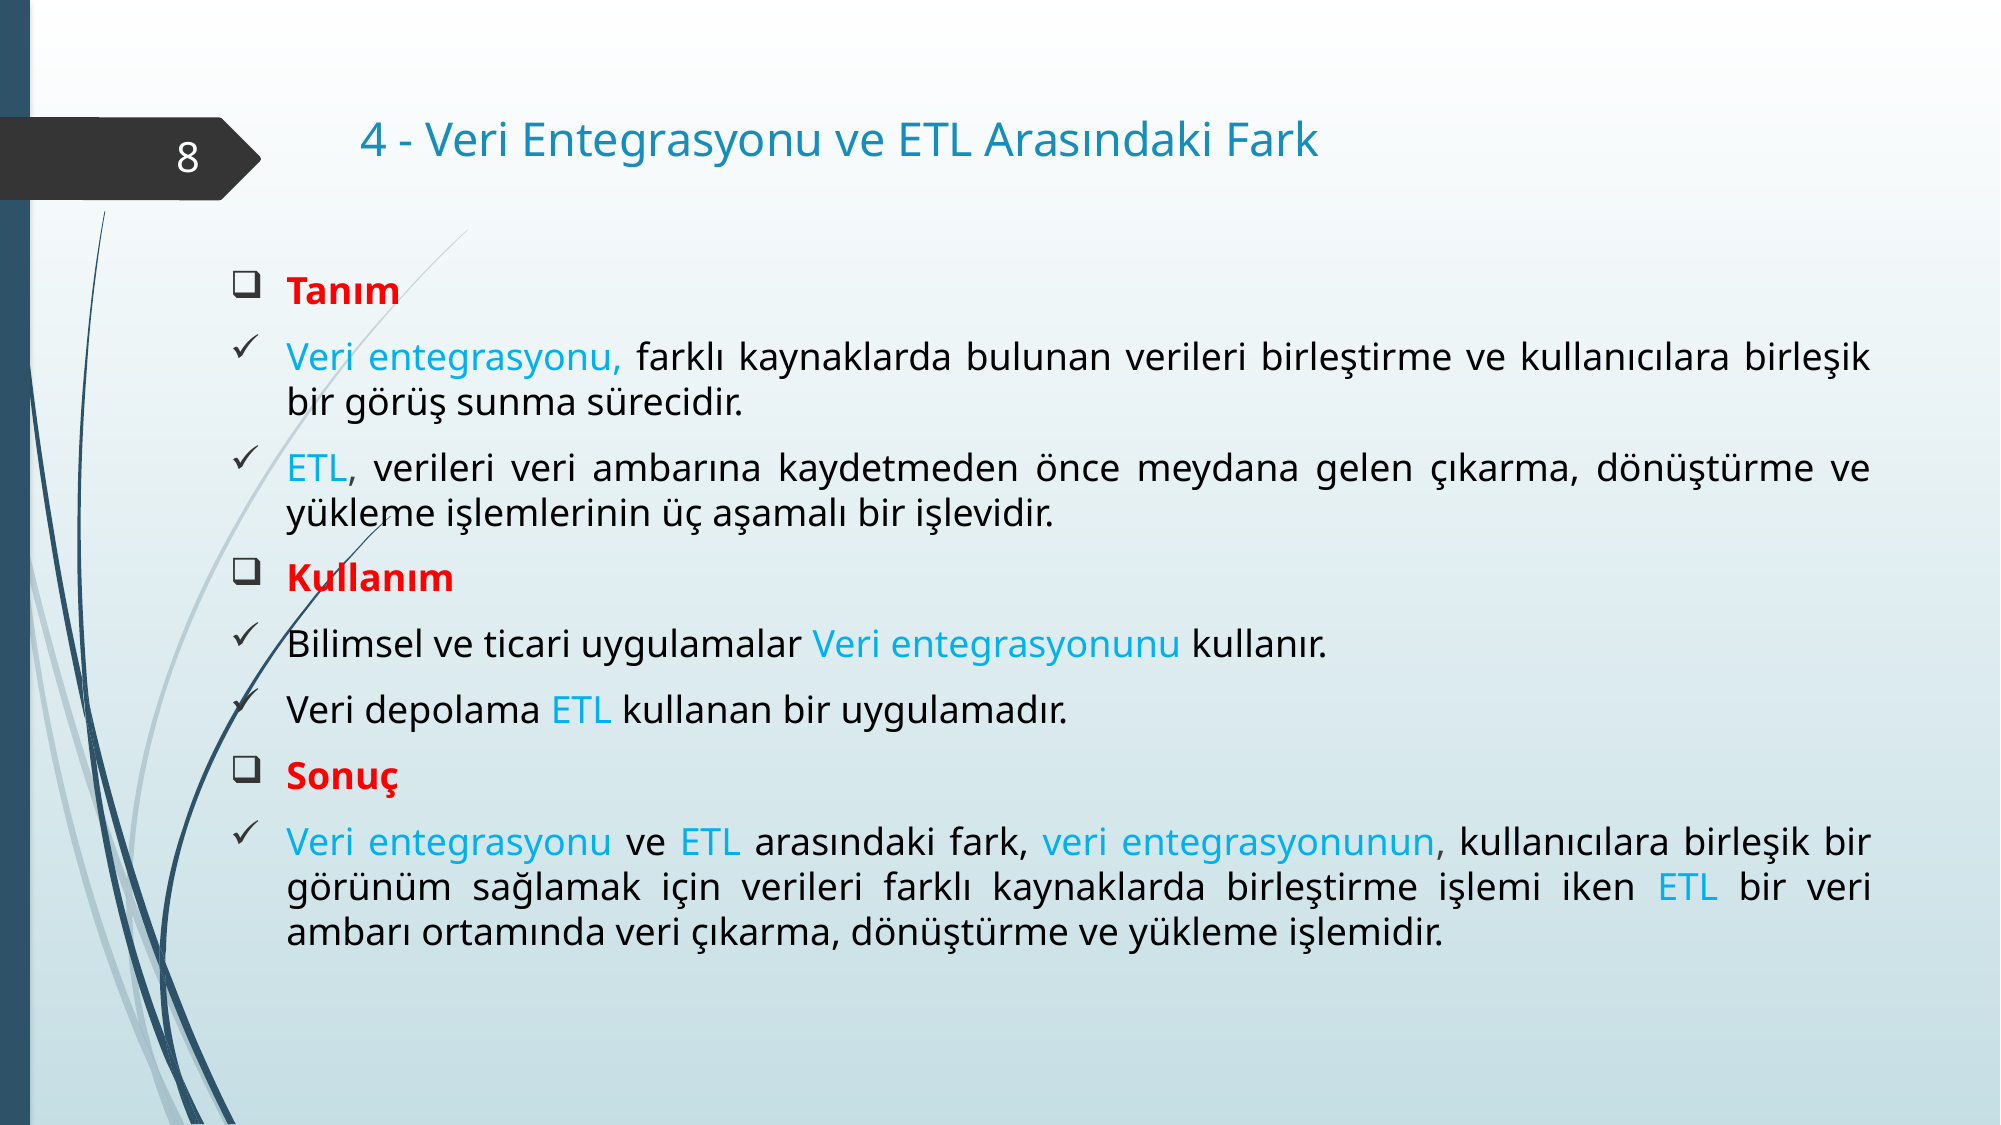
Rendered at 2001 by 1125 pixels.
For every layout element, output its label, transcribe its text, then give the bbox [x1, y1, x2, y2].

title 4 - Veri Entegrasyonu ve ETL Arasındaki Fark [345, 102, 1888, 225]
slide_number 8 [87, 129, 216, 190]
list Tanım Veri entegrasyonu, farklı kaynaklarda bulunan verileri birleştirme ve kullanıcılara birleşik bir görüş sunma sürecidir. ETL, verileri veri ambarına kaydetmeden önce meydana gelen çıkarma, dönüştürme ve yükleme işlemlerinin üç aşamalı bir işlevidir. Kullanım Bilimsel ve ticari uygulamalar Veri entegrasyonunu kullanır. Veri depolama ETL kullanan bir uygulamadır. Sonuç Veri entegrasyonu ve ETL arasındaki fark, veri entegrasyonunun, kullanıcılara birleşik bir görünüm sağlamak için verileri farklı kaynaklarda birleştirme işlemi iken ETL bir veri ambarı ortamında veri çıkarma, dönüştürme ve yükleme işlemidir. [215, 259, 1888, 1059]
